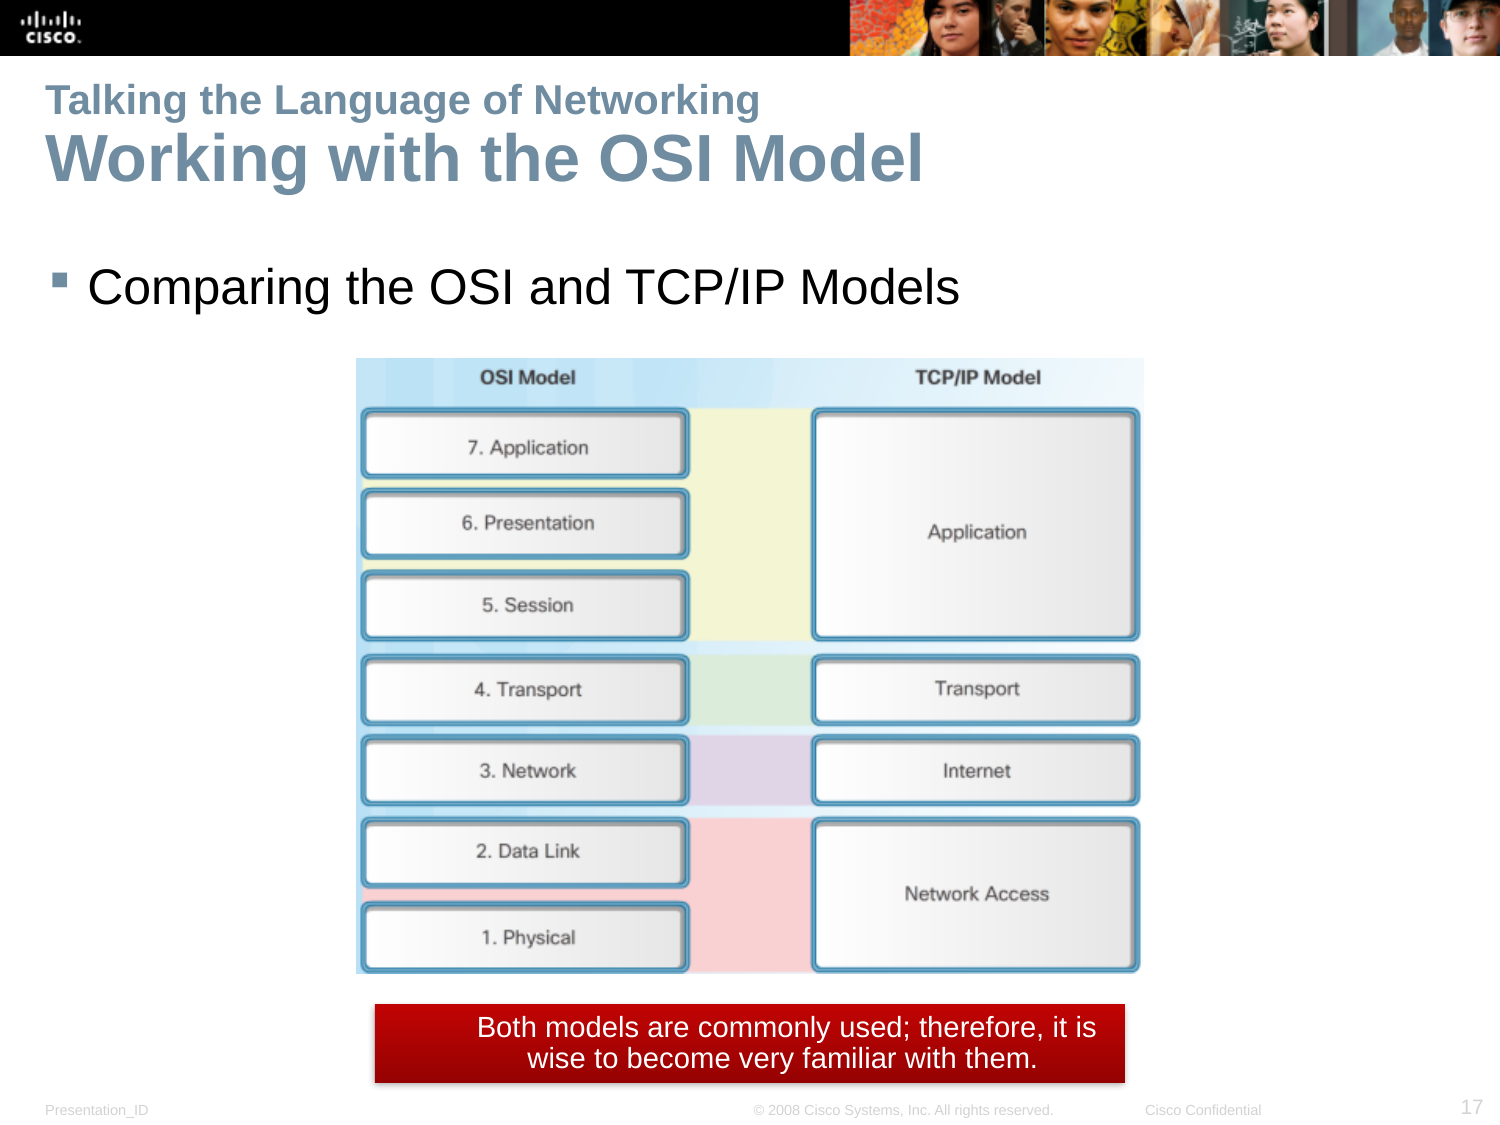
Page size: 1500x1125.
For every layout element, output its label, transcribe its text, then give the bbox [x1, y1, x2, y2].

title Talking the Language of Networking Working with the OSI Model [31, 64, 1471, 203]
picture [0, 0, 1500, 56]
list Comparing the OSI and TCP/IP Models [34, 252, 1468, 1061]
picture [356, 358, 1144, 974]
text_box Both models are commonly used; therefore, it is wise to become very familiar with them. [374, 1004, 1125, 1083]
